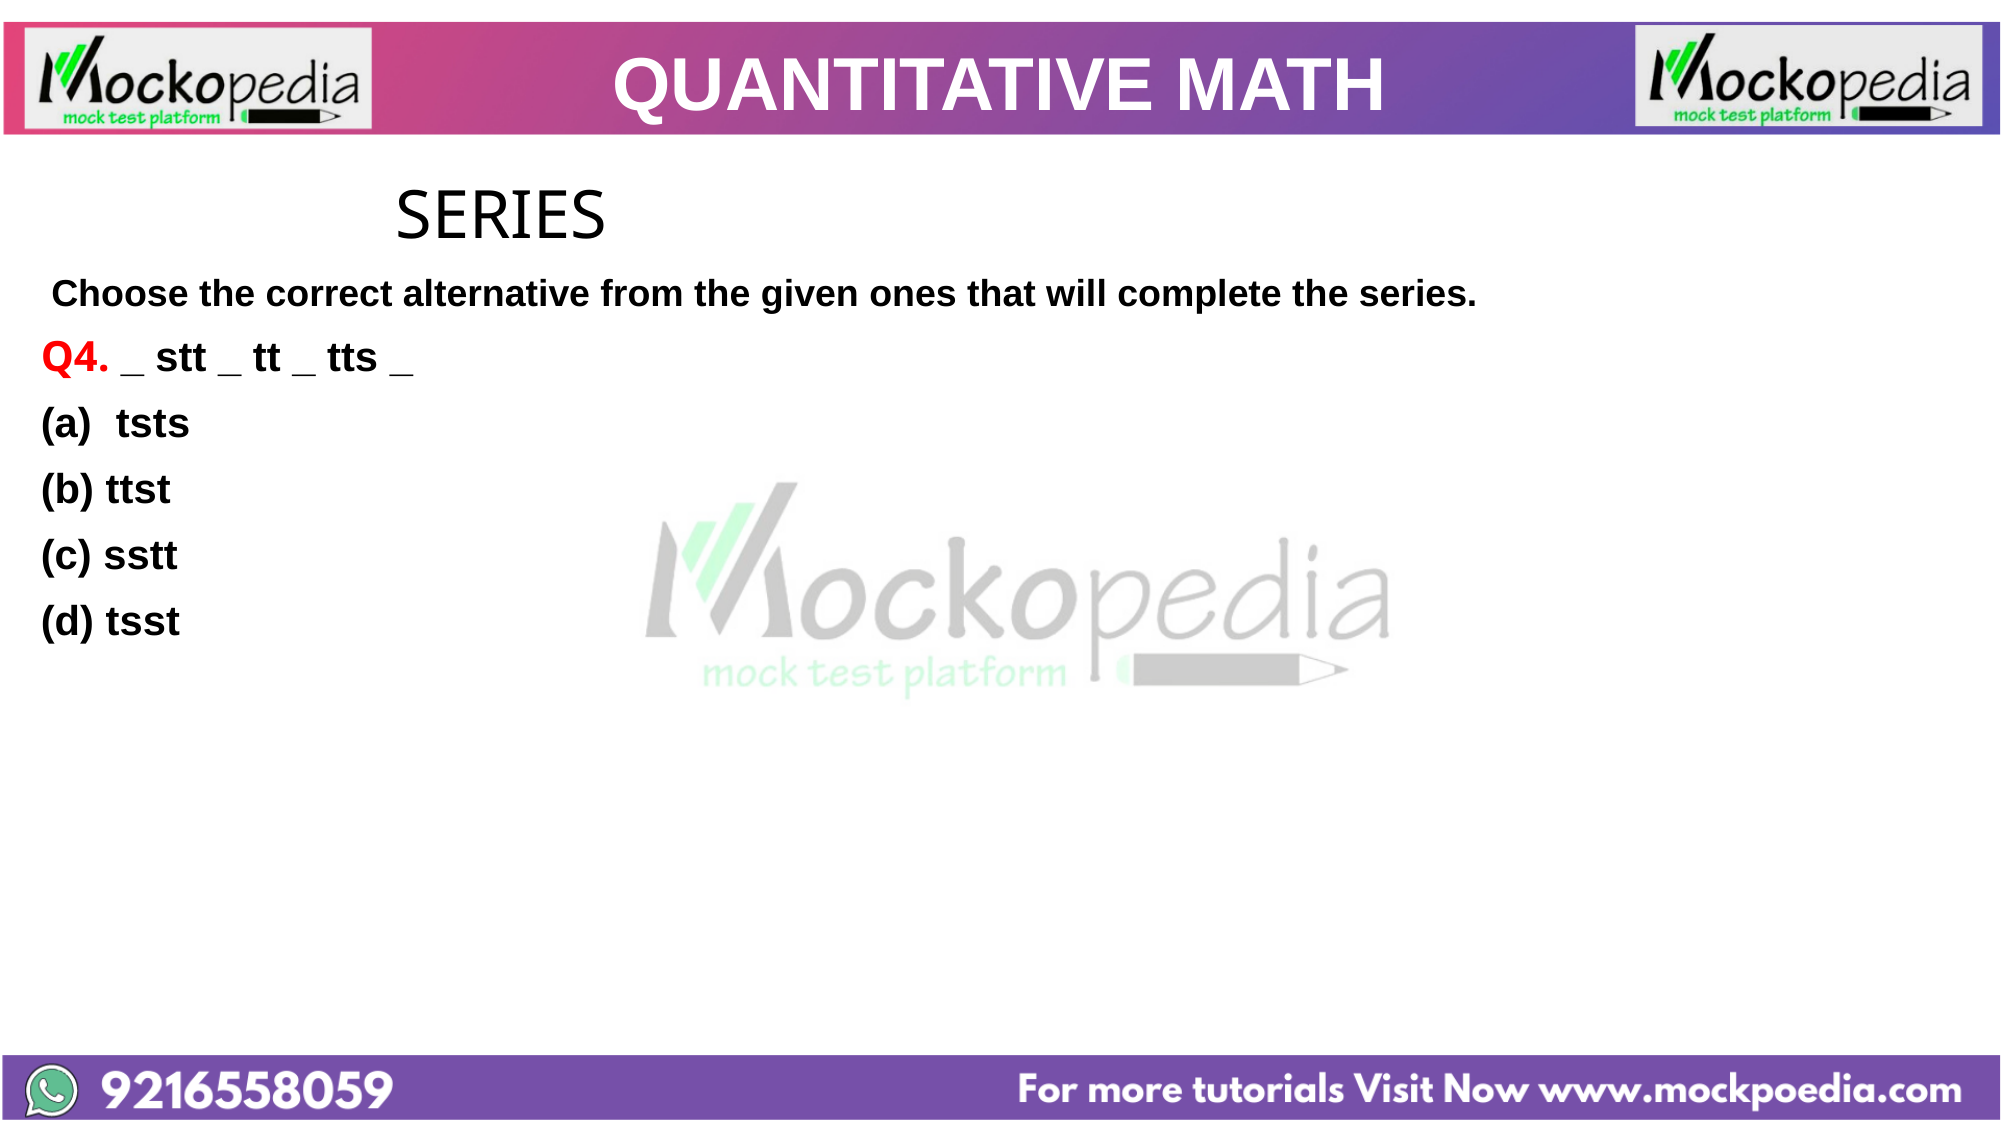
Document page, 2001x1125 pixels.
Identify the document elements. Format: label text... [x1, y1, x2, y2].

picture [0, 0, 2001, 1125]
list SERIES Choose the correct alternative from the given ones that will complete the series. Q4. _ stt _ tt _ tts _ tsts (b) ttst (c) sstt (d) tsst [25, 173, 1951, 1051]
title QUANTITATIVE MATH [41, 31, 1959, 142]
